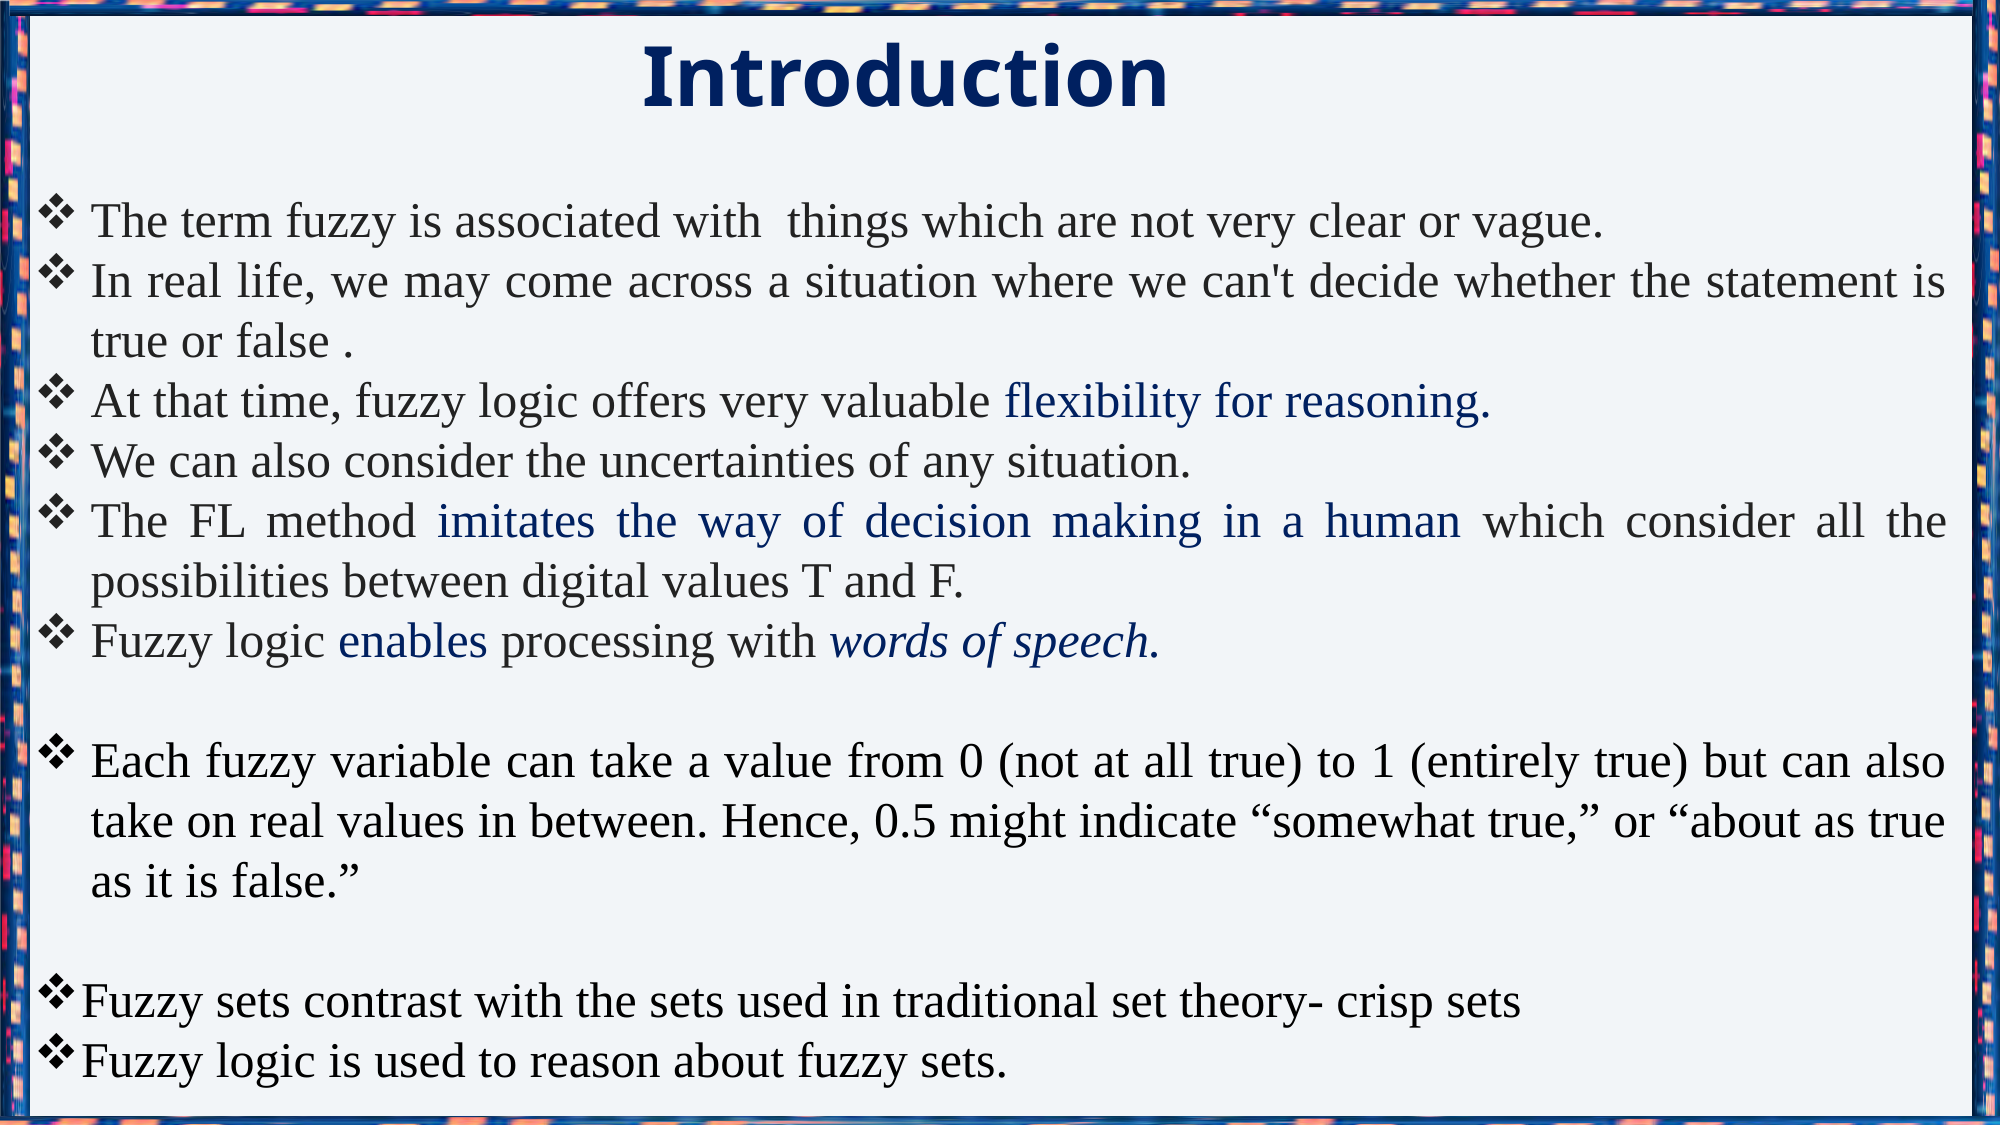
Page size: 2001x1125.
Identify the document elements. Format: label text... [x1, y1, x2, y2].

picture [0, 0, 2000, 1125]
text_box Introduction [1008, 15, 1187, 131]
text_box The term fuzzy is associated with things which are not very clear or vague. In real life, we may come across a situation where we can't decide whether the statement is true or false . At that time, fuzzy logic offers very valuable flexibility for reasoning. We can also consider the uncertainties of any situation. The FL method imitates the way of decision making in a human which consider all the possibilities between digital values T and F. Fuzzy logic enables processing with words of speech. Each fuzzy variable can take a value from 0 (not at all true) to 1 (entirely true) but can also take on real values in between. Hence, 0.5 might indicate “somewhat true,” or “about as true as it is false.” Fuzzy sets contrast with the sets used in traditional set theory- crisp sets Fuzzy logic is used to reason about fuzzy sets. [19, 180, 1963, 1115]
text_box Introduction [627, 15, 975, 131]
